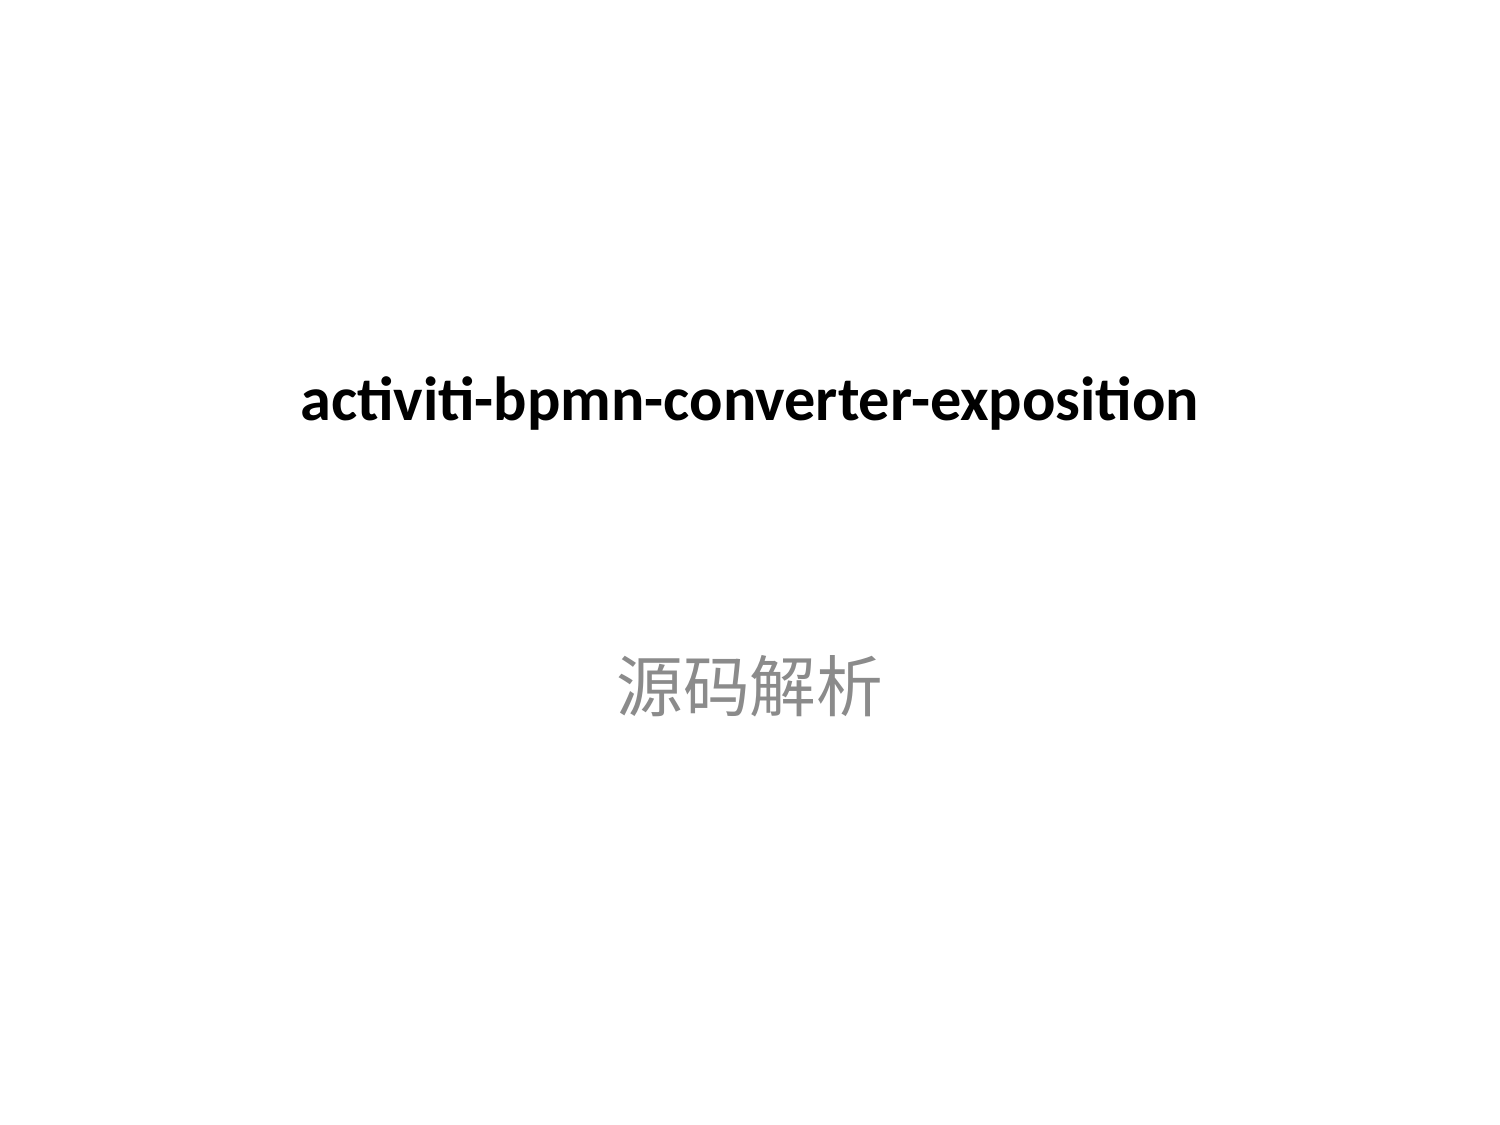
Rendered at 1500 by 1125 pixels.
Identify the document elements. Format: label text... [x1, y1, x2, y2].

subtitle 源码解析 [225, 637, 1275, 925]
title activiti-bpmn-converter-exposition [112, 349, 1388, 591]
